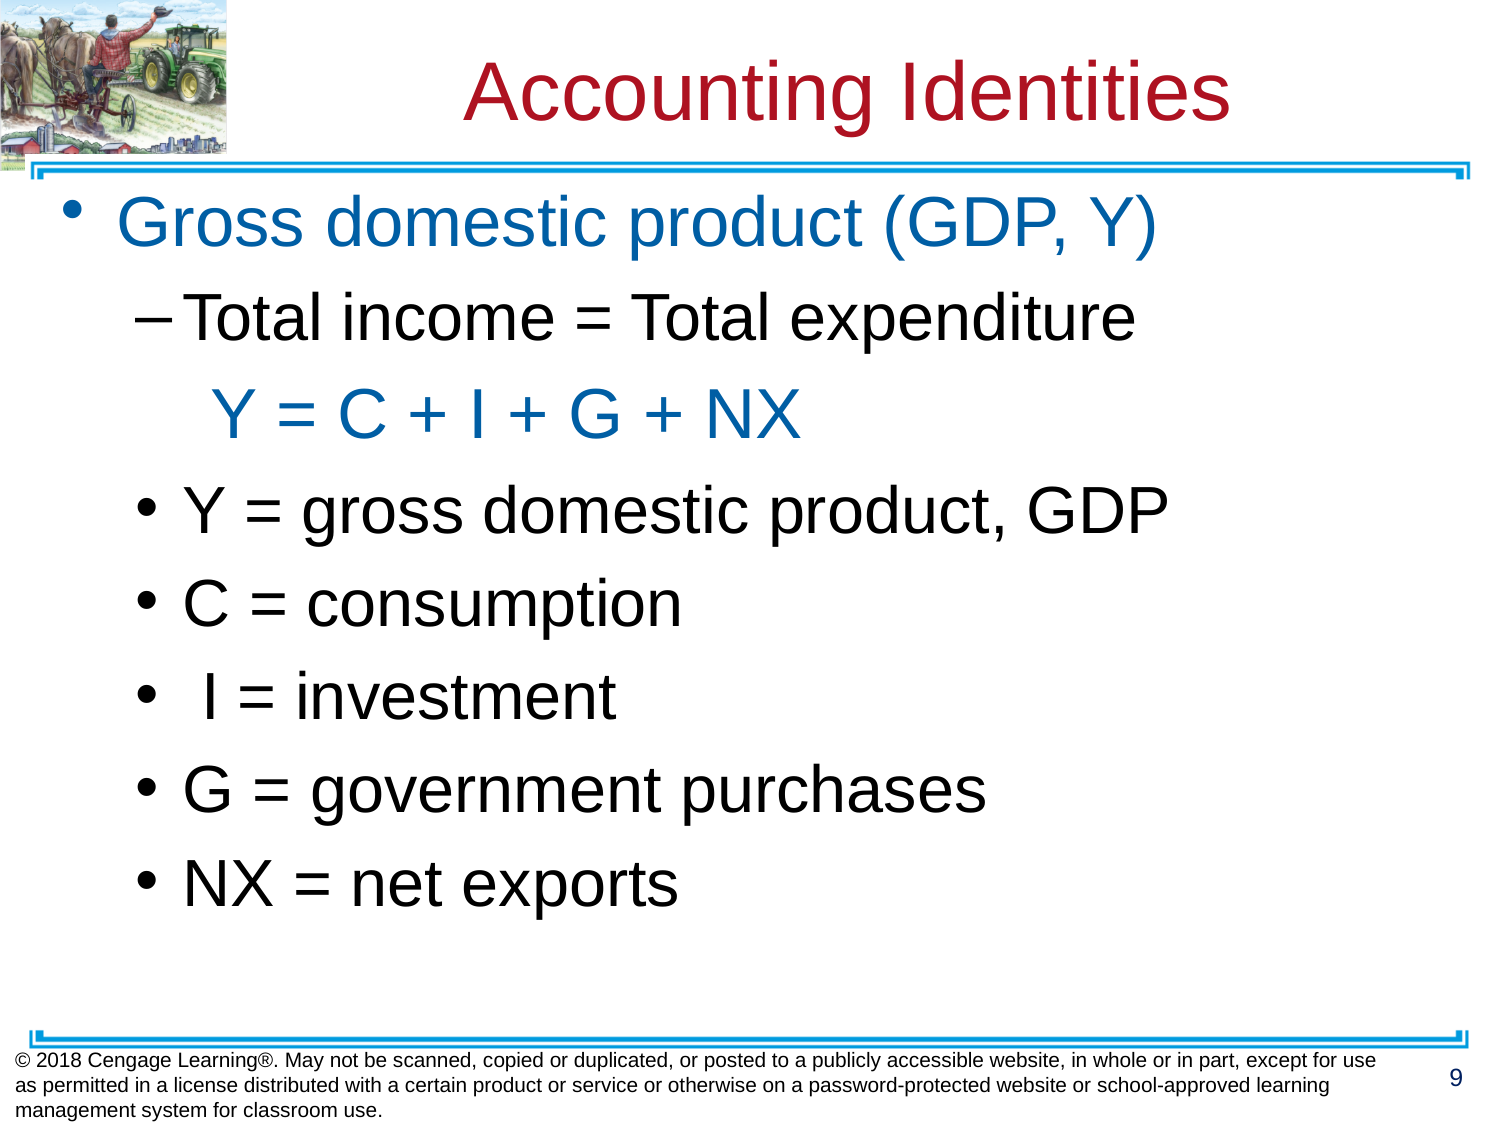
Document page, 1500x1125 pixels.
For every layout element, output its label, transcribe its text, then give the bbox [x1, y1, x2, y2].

picture [0, 0, 1475, 186]
slide_number 9 [1412, 1052, 1500, 1117]
list Gross domestic product (GDP, Y) Total income = Total expenditure Y = C + I + G + NX Y = gross domestic product, GDP C = consumption I = investment G = government purchases NX = net exports [45, 168, 1455, 1055]
title Accounting Identities [219, 16, 1500, 158]
picture [1455, 1024, 1475, 1053]
picture [25, 1024, 45, 1043]
footer © 2018 Cengage Learning®. May not be scanned, copied or duplicated, or posted to a publicly accessible website, in whole or in part, except for use as permitted in a license distributed with a certain product or service or otherwise on a password-protected website or school-approved learning management system for classroom use. [0, 1043, 1412, 1125]
